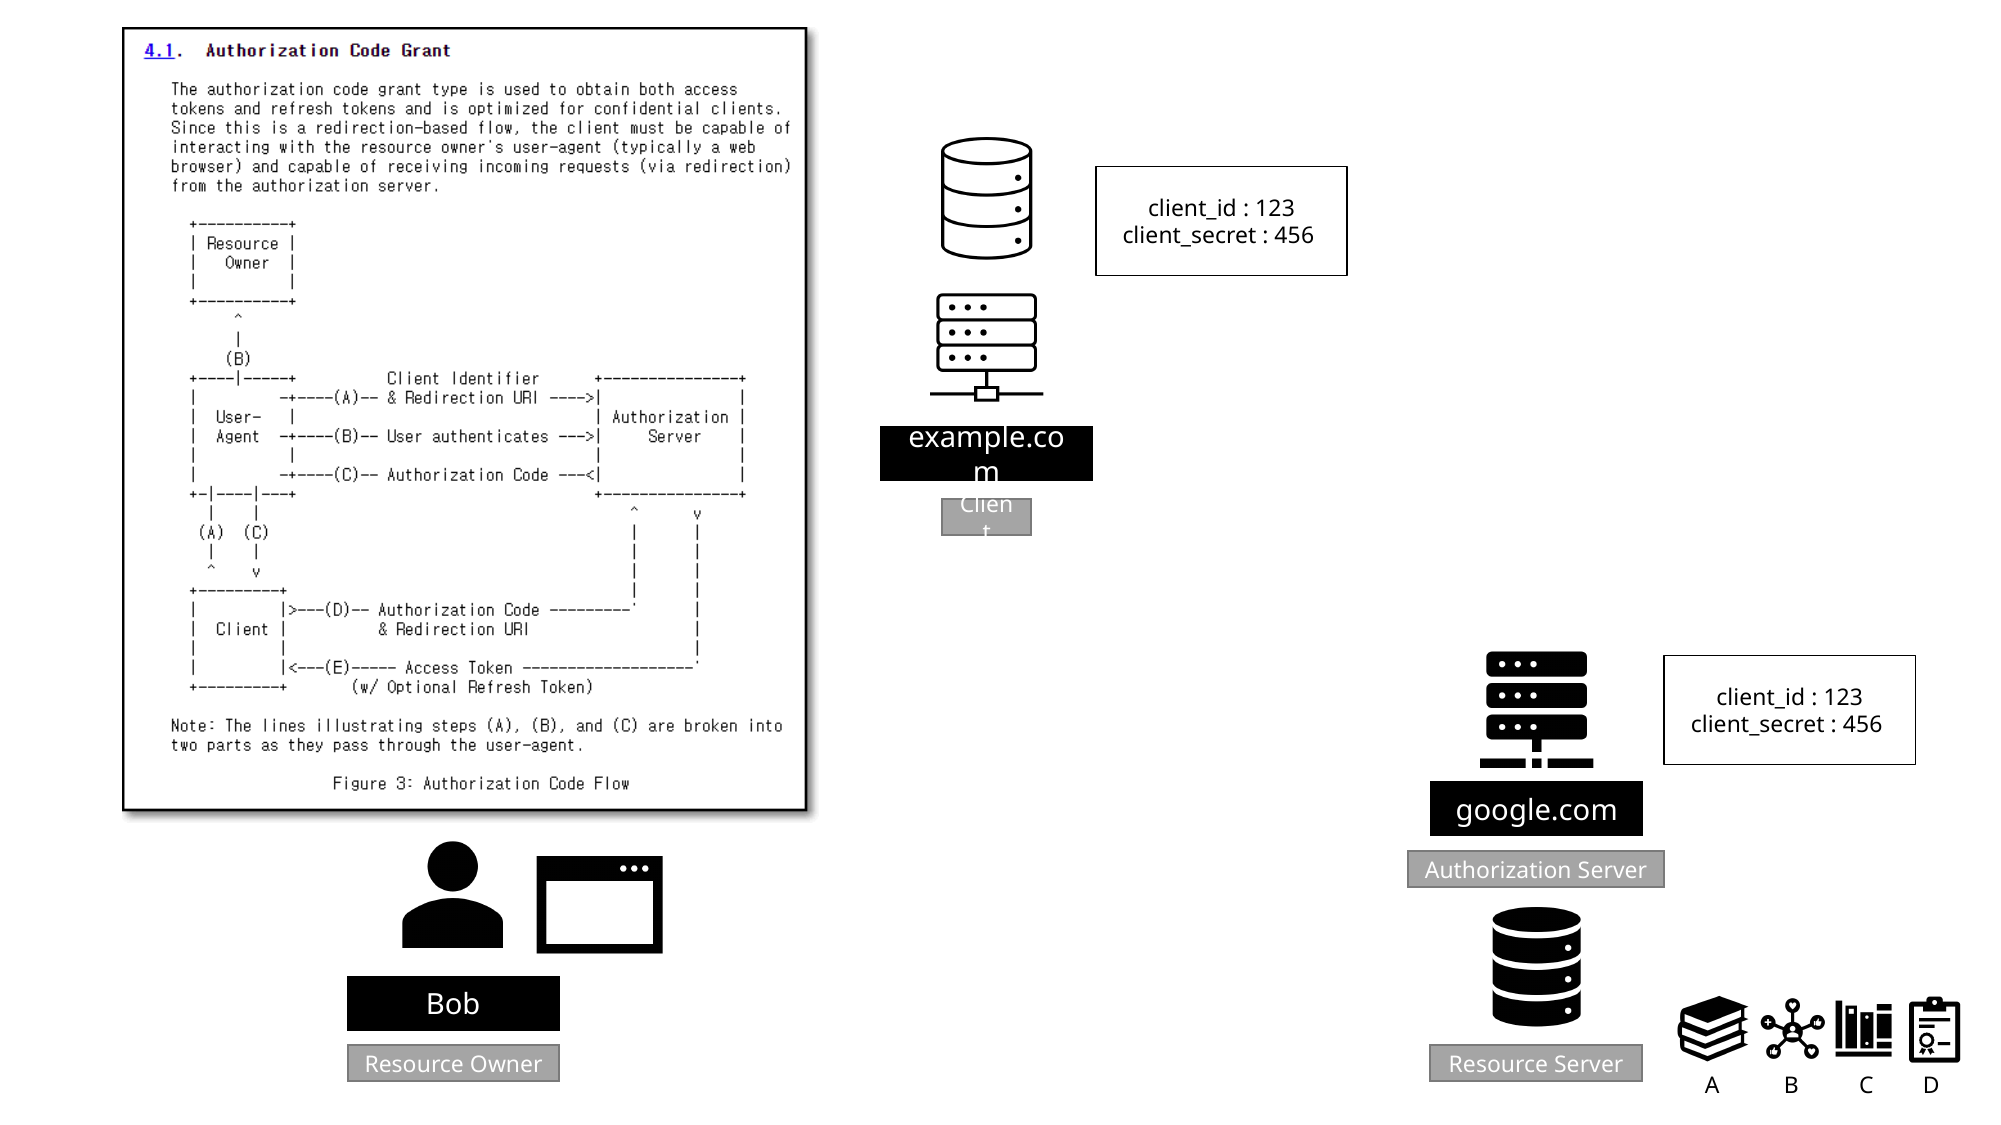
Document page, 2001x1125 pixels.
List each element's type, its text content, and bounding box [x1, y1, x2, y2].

picture [911, 121, 1062, 422]
text_box Bob [347, 976, 560, 1031]
text_box Authorization Server [1407, 850, 1665, 888]
picture [122, 27, 819, 980]
text_box client_id : 123 client_secret : 456 [1664, 655, 1916, 765]
text_box B [1753, 1068, 1830, 1109]
picture [1461, 891, 1612, 1042]
text_box C [1832, 1068, 1901, 1109]
text_box Resource Owner [347, 1044, 560, 1082]
text_box Client [941, 498, 1032, 536]
text_box google.com [1430, 781, 1643, 836]
text_box example.com [880, 426, 1093, 481]
text_box Resource Server [1429, 1044, 1643, 1082]
text_box D [1902, 1069, 1960, 1109]
text_box A [1673, 1068, 1752, 1109]
text_box client_id : 123 client_secret : 456 [1095, 166, 1348, 276]
picture [1461, 634, 1612, 785]
picture [1673, 989, 1974, 1069]
